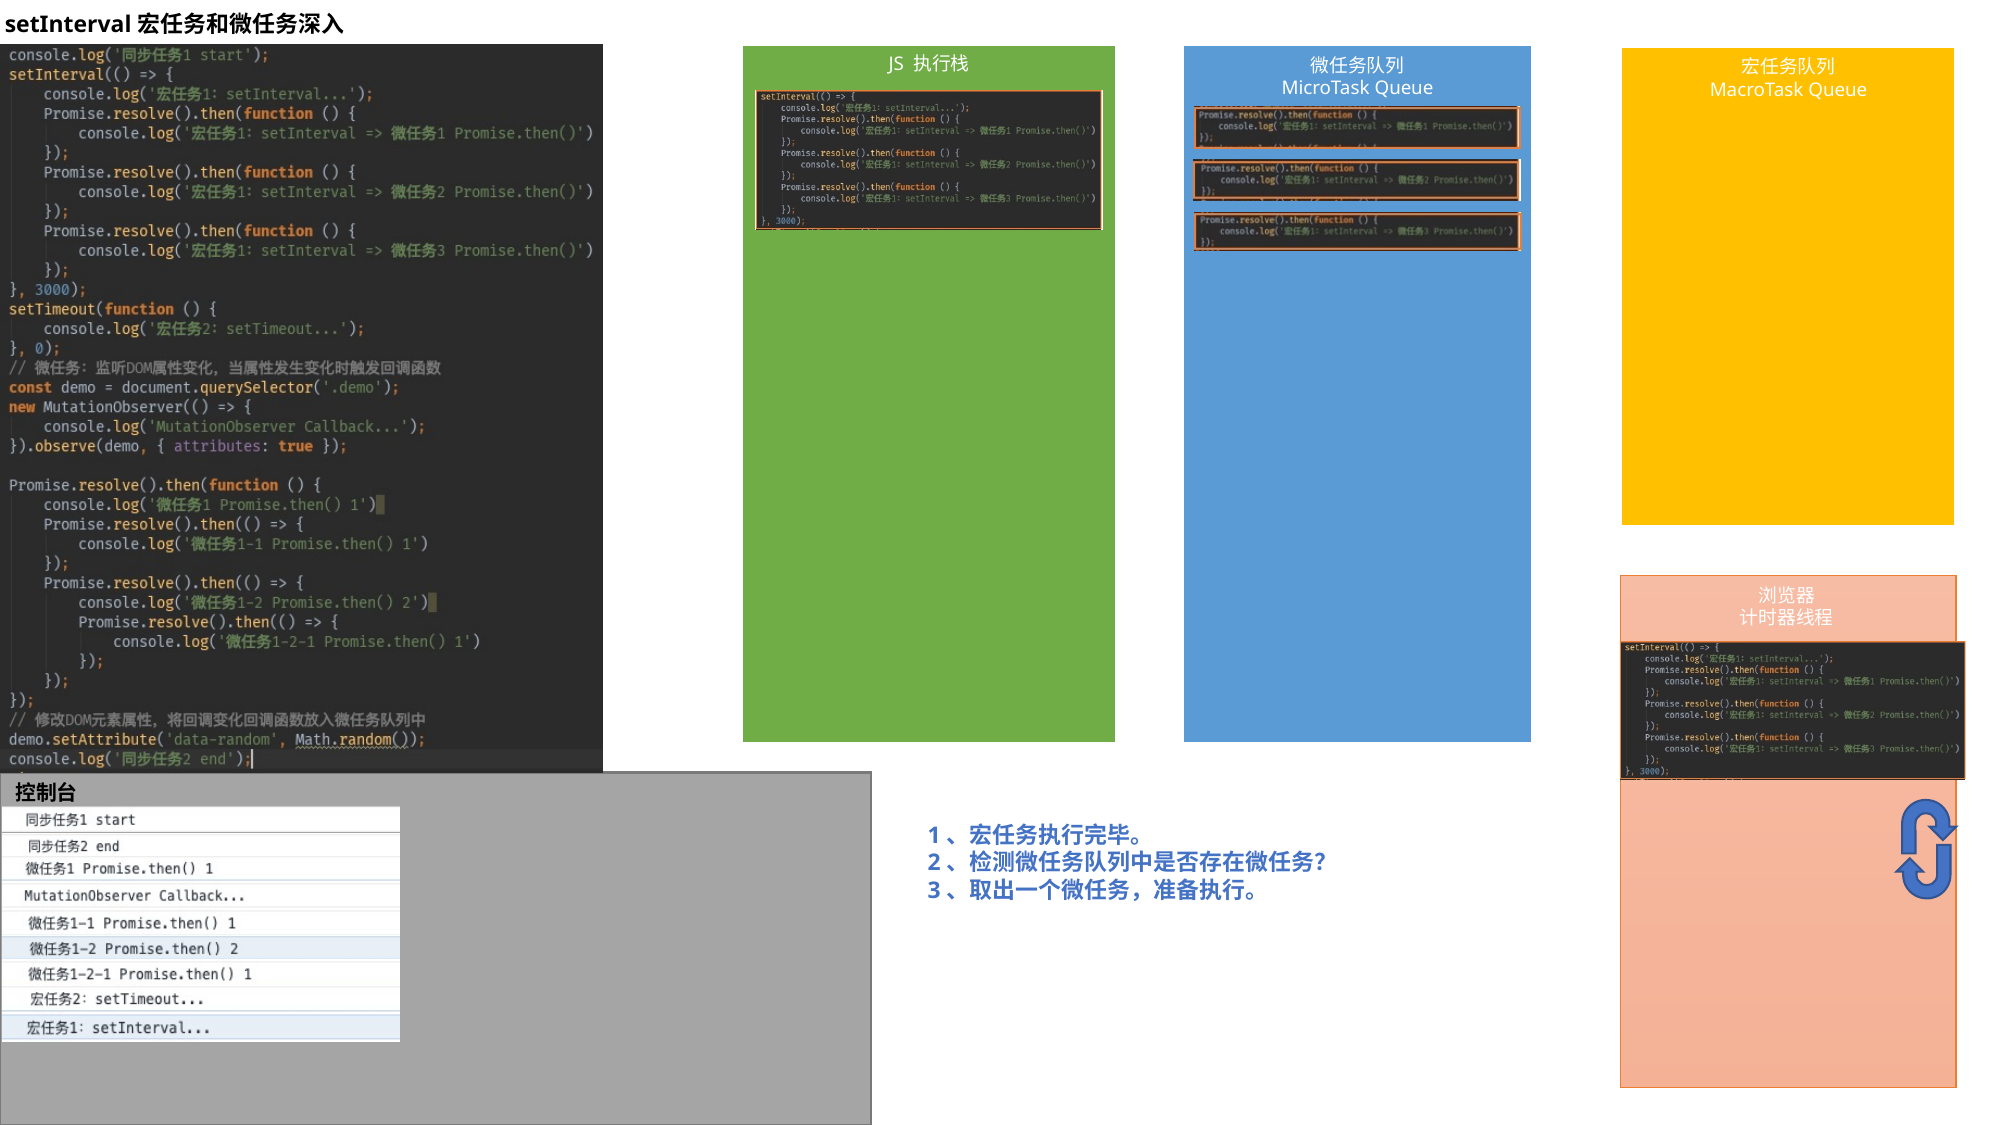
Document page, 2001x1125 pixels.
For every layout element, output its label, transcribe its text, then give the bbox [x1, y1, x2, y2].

text_box [0, 771, 872, 1125]
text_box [1620, 780, 1957, 1088]
text_box 微任务队列 MicroTask Queue [1266, 45, 1448, 106]
text_box JS 执行栈 [873, 44, 985, 82]
picture [2, 833, 401, 1042]
picture [1619, 641, 1967, 780]
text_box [1620, 575, 1957, 641]
text_box [1181, 43, 1534, 745]
text_box 1、宏任务执行完毕。 2、检测微任务队列中是否存在微任务？ 3、取出一个微任务，准备执行。 [912, 812, 1353, 911]
text_box [740, 43, 1118, 745]
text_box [1620, 46, 1957, 527]
picture [755, 90, 1104, 230]
text_box 控制台 [0, 773, 93, 813]
picture [0, 44, 603, 773]
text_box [1193, 160, 1522, 252]
picture [2, 806, 401, 832]
picture [1194, 106, 1521, 149]
text_box setInterval宏任务和微任务深入 [0, 1, 359, 44]
